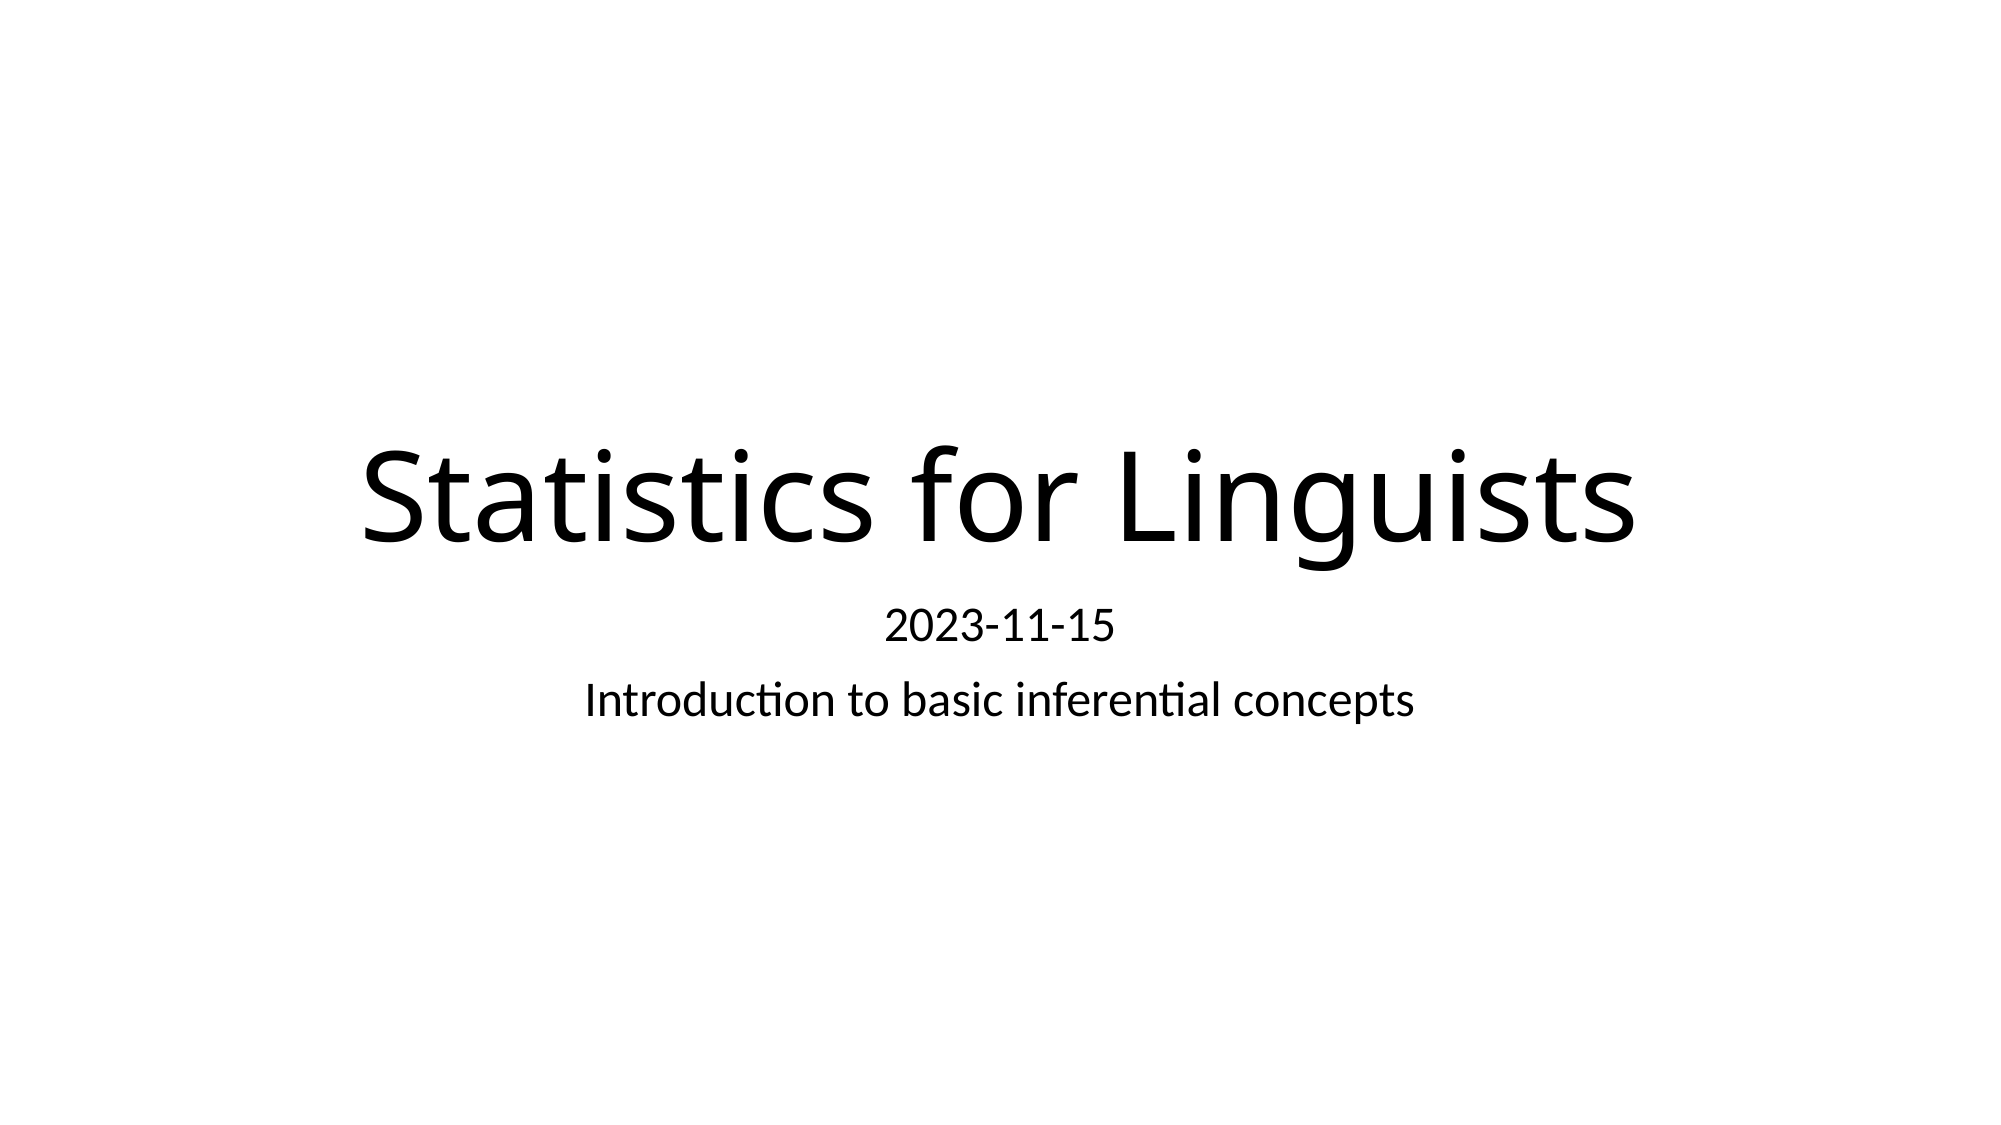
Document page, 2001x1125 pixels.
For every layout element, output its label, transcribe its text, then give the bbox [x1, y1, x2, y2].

title Statistics for Linguists [249, 184, 1750, 576]
subtitle 2023-11-15 Introduction to basic inferential concepts [249, 590, 1750, 863]
